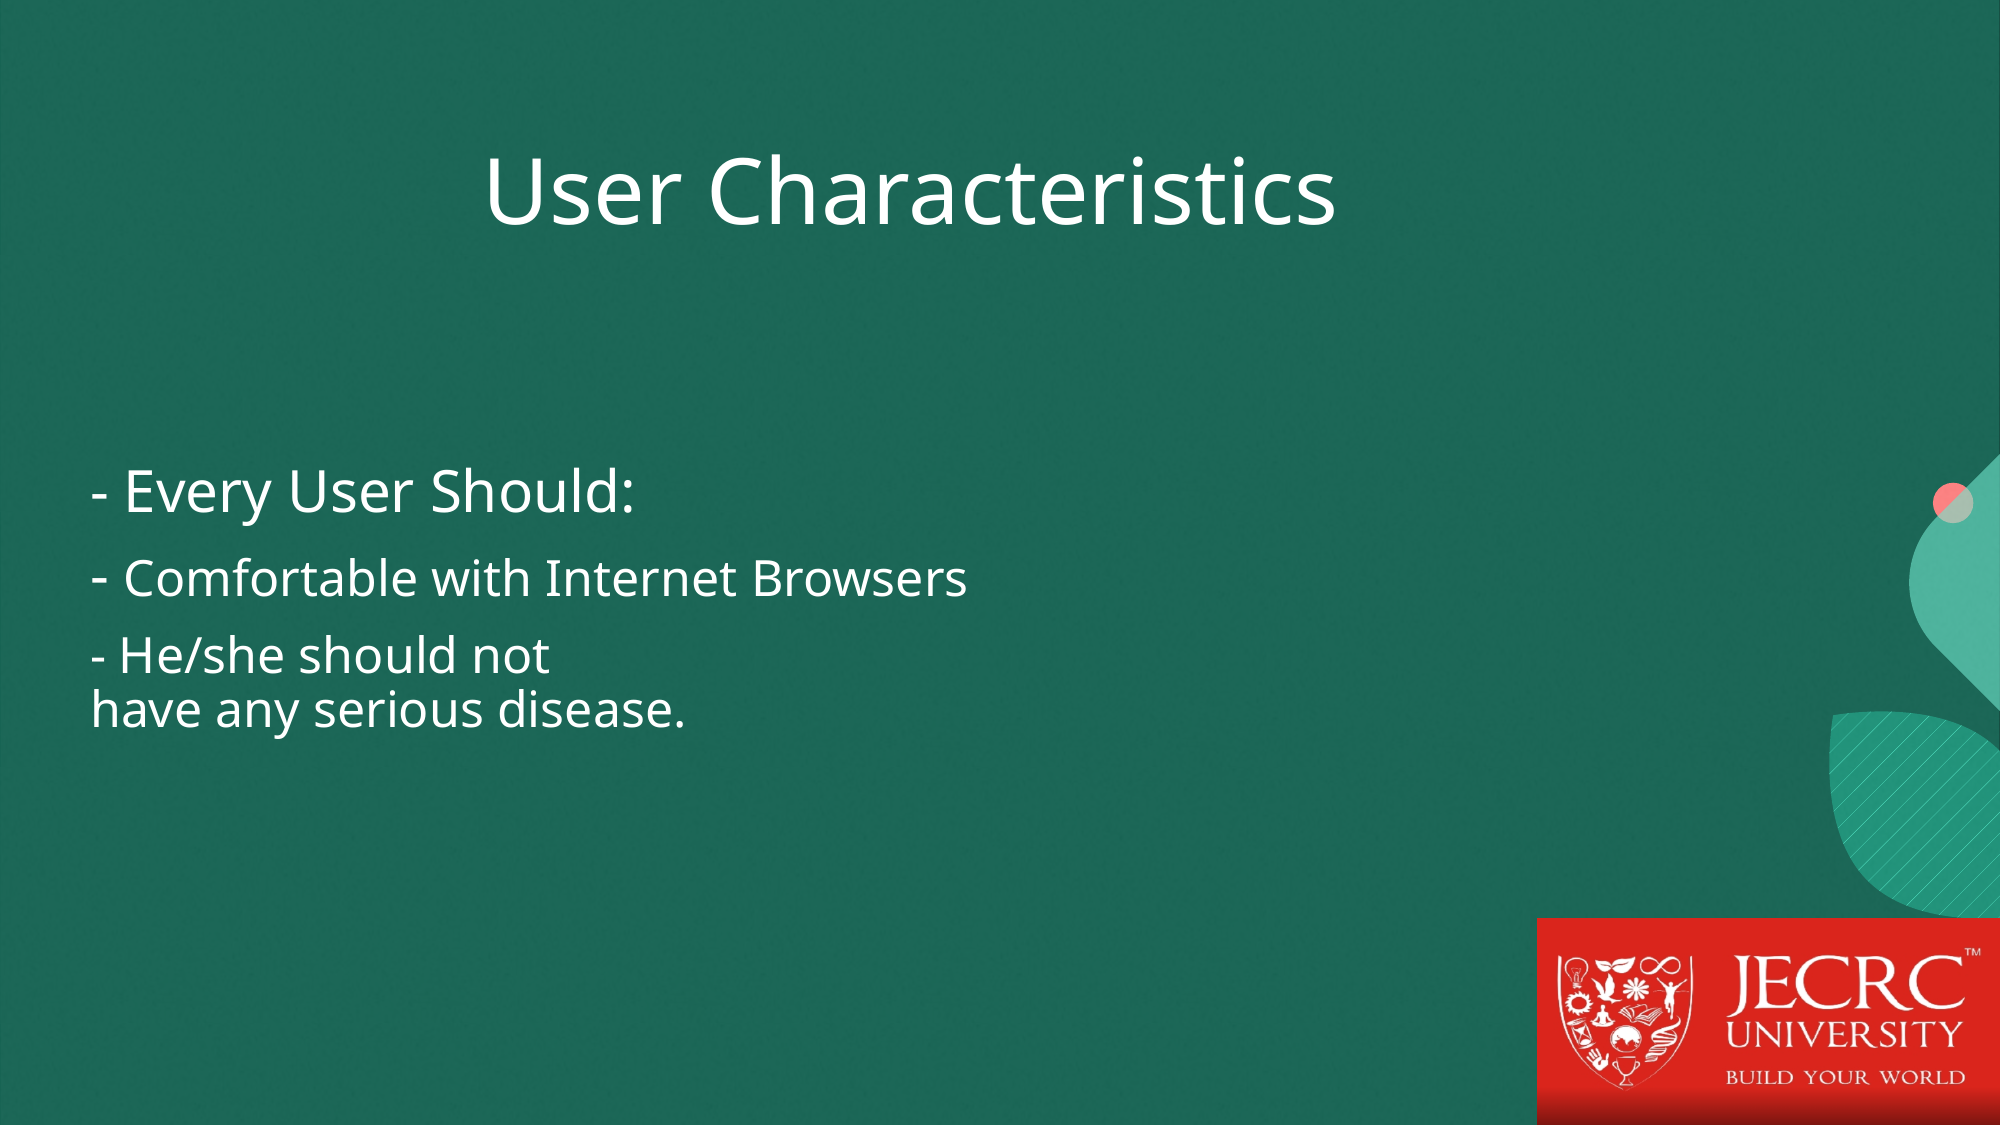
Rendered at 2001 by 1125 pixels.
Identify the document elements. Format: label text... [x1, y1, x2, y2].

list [1537, 918, 2000, 1125]
title User Characteristics [467, 70, 1790, 252]
list - Every User Should: - Comfortable with Internet Browsers - He/she should not have any serious disease. [75, 384, 988, 1014]
